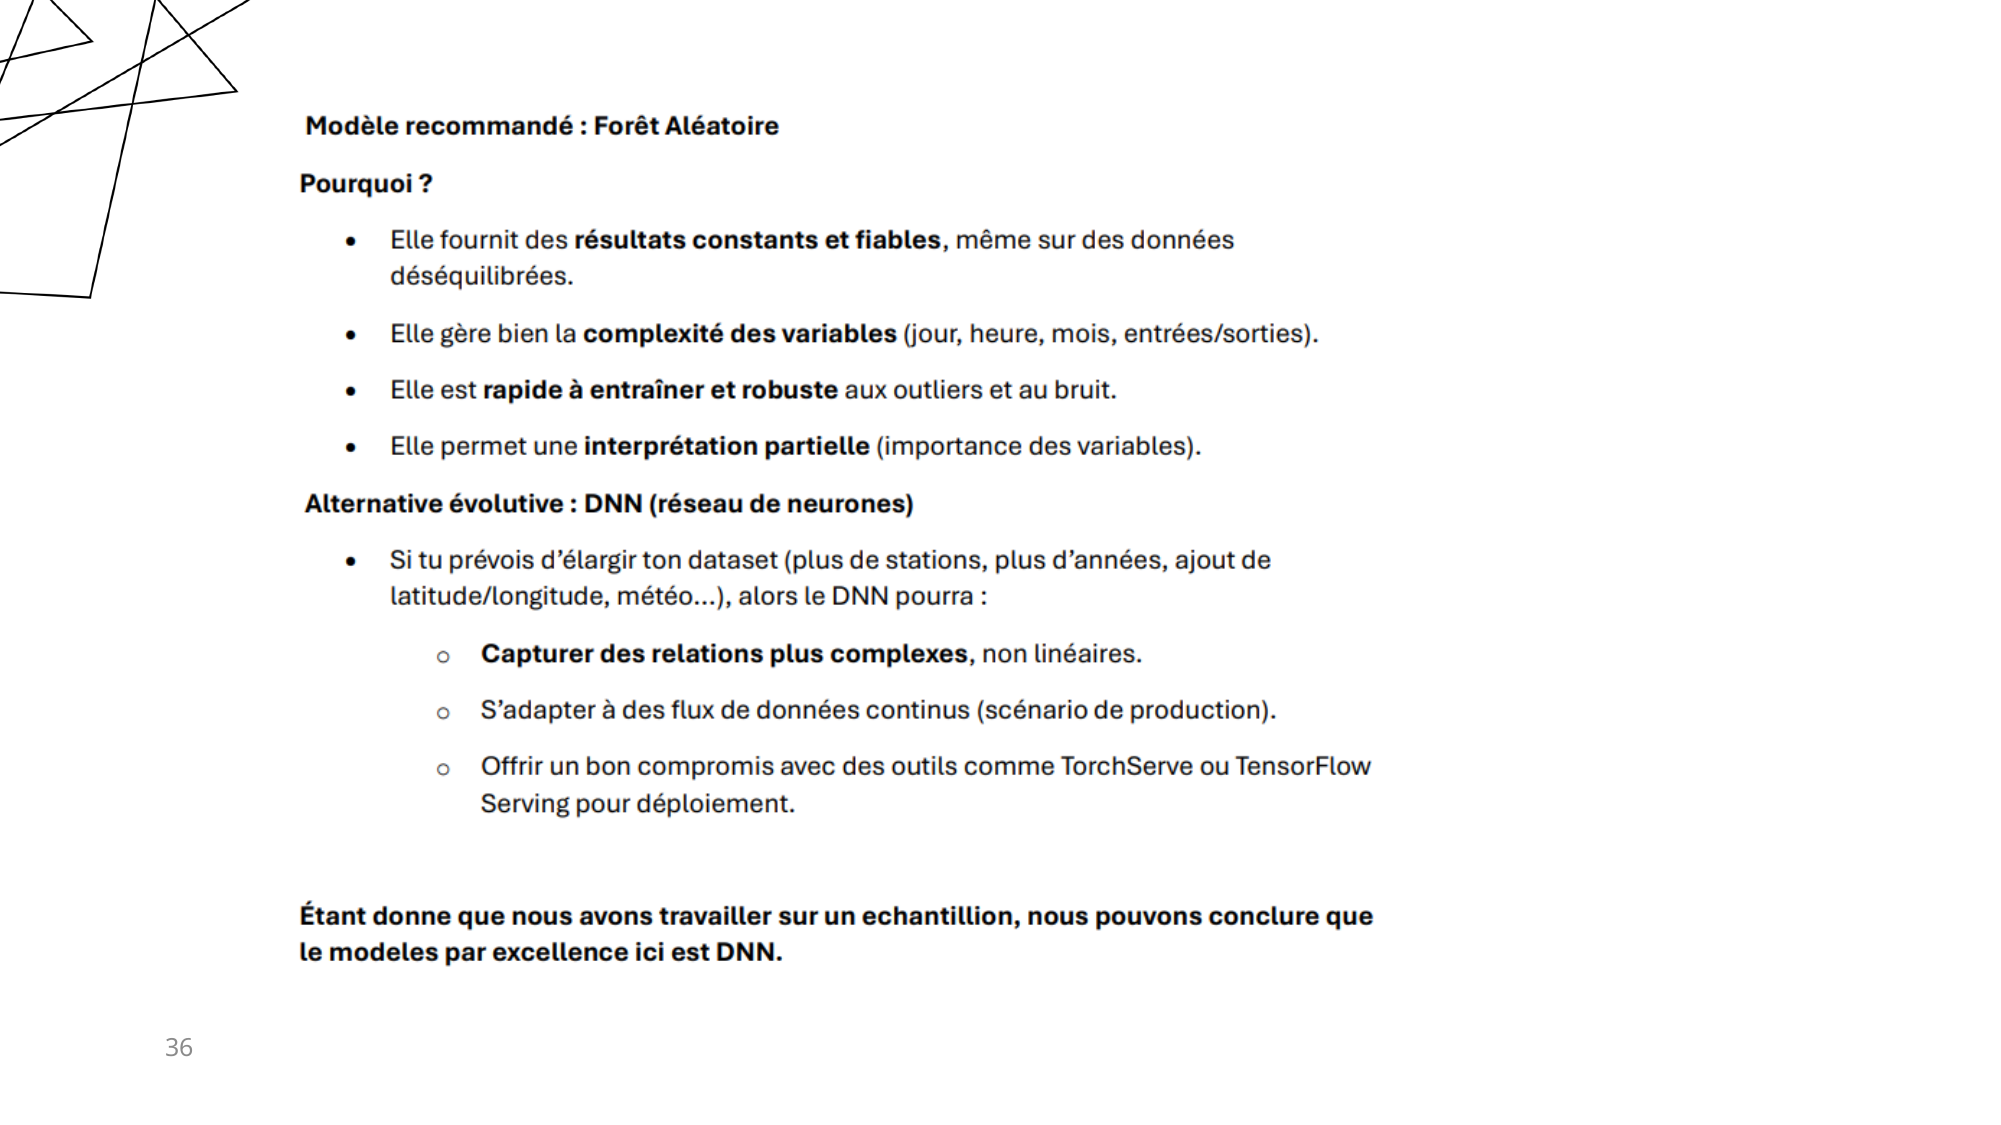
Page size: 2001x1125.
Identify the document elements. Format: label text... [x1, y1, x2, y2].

picture [0, 0, 274, 311]
slide_number 36 [150, 1024, 254, 1074]
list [283, 106, 1431, 1023]
